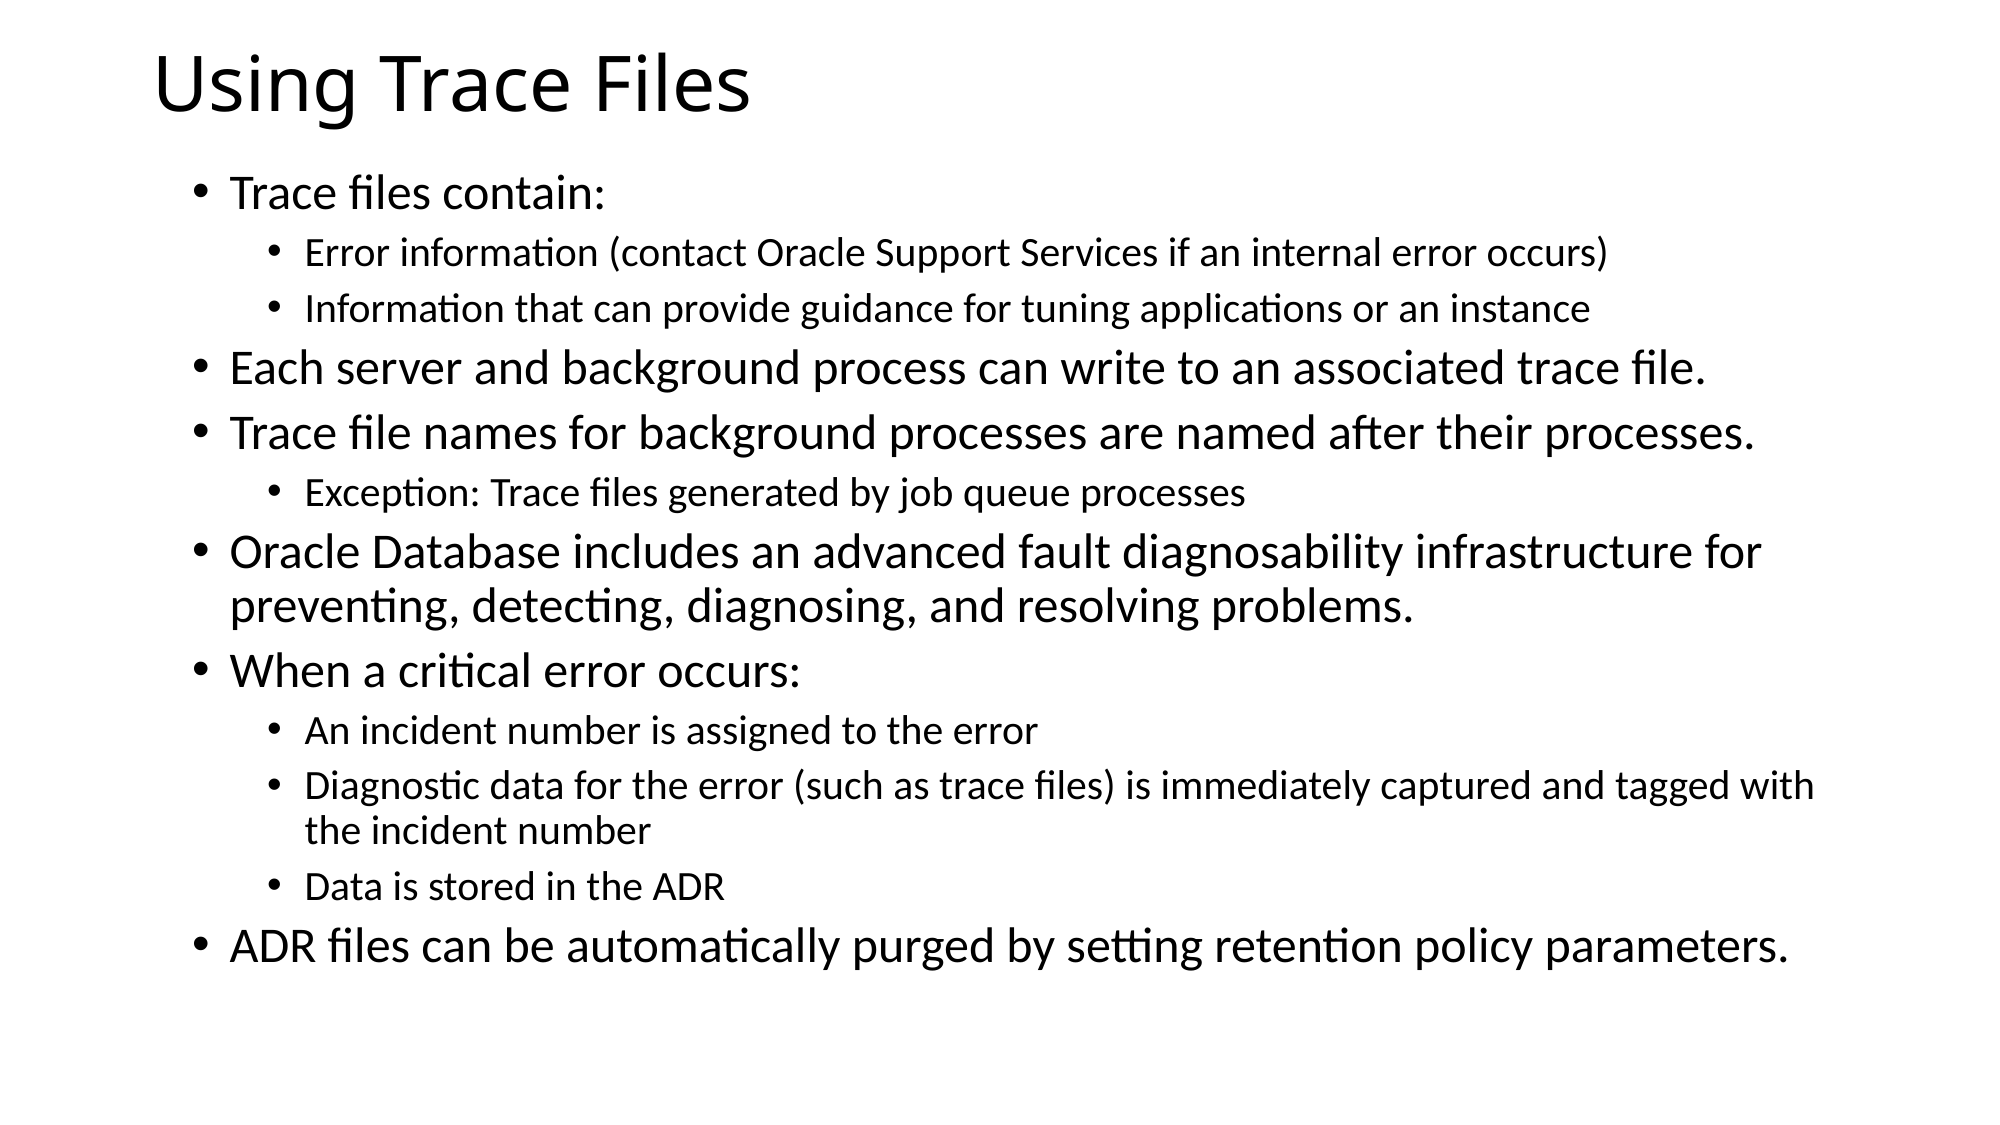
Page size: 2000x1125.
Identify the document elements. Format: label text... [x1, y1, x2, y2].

list Trace files contain: Error information (contact Oracle Support Services if an internal error occurs) Information that can provide guidance for tuning applications or an instance Each server and background process can write to an associated trace file. Trace file names for background processes are named after their processes. Exception: Trace files generated by job queue processes Oracle Database includes an advanced fault diagnosability infrastructure for preventing, detecting, diagnosing, and resolving problems. When a critical error occurs: An incident number is assigned to the error Diagnostic data for the error (such as trace files) is immediately captured and tagged with the incident number Data is stored in the ADR ADR files can be automatically purged by setting retention policy parameters. [102, 158, 1898, 1047]
title Using Trace Files [137, 37, 1800, 137]
